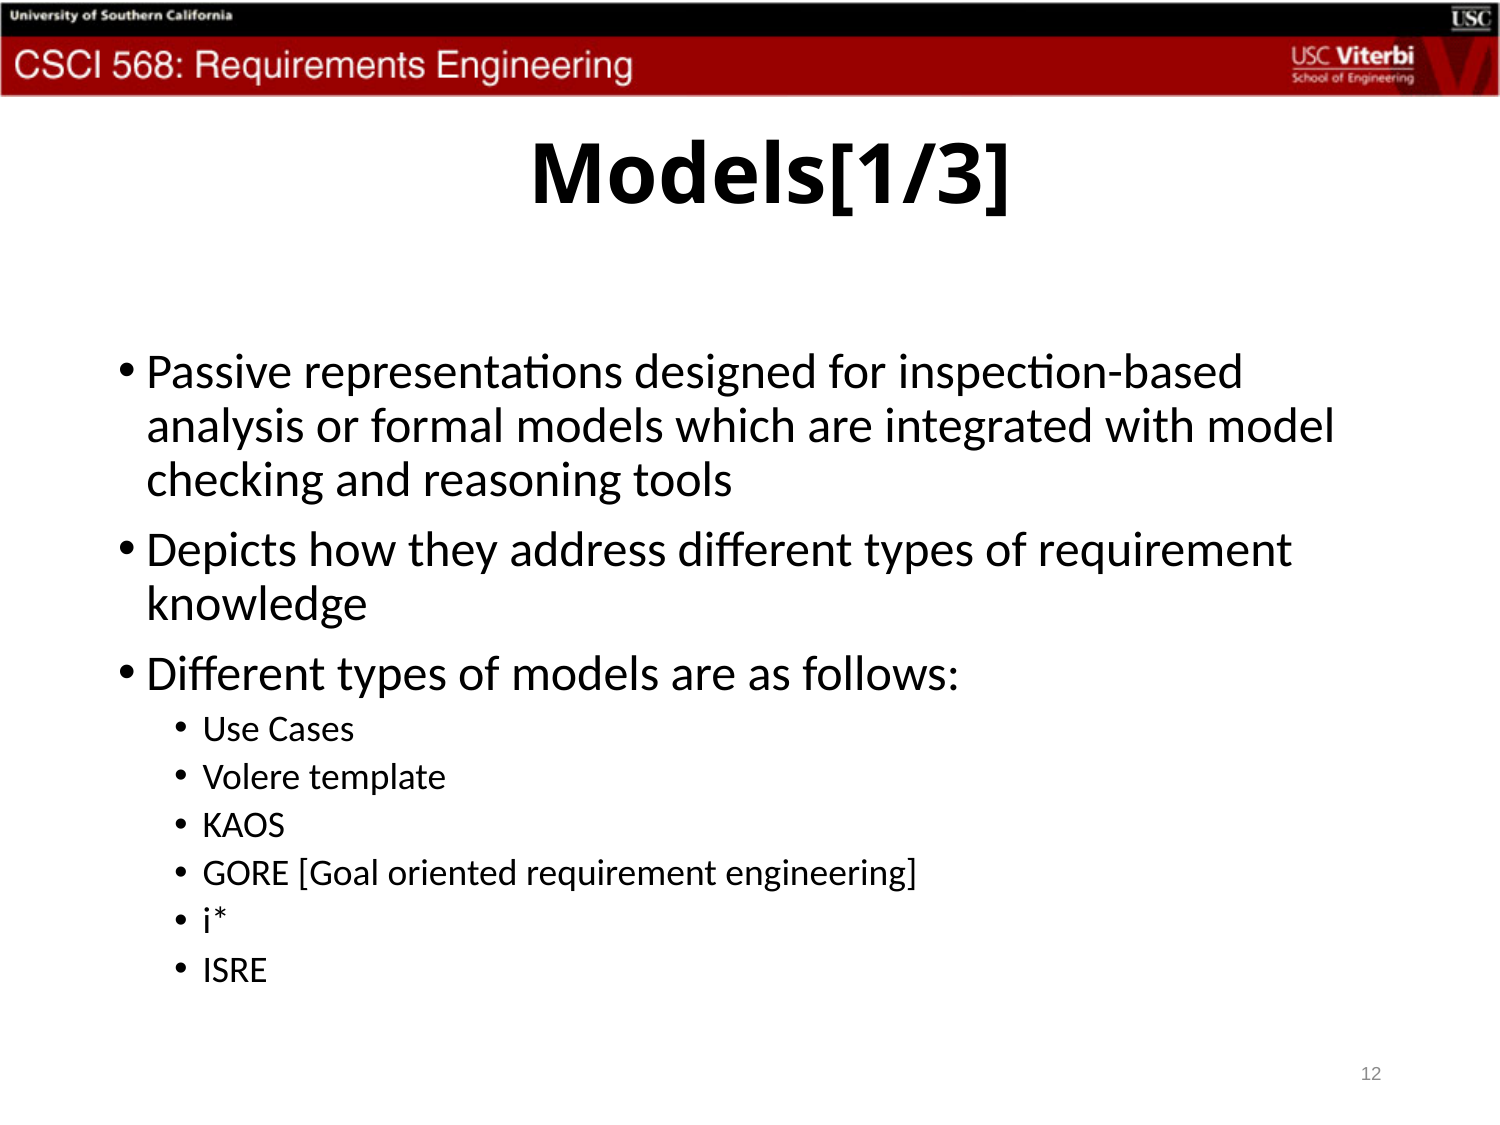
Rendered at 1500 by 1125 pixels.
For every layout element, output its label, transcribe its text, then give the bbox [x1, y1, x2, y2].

title Models[1/3] [103, 115, 1438, 238]
list Passive representations designed for inspection-based analysis or formal models which are integrated with model checking and reasoning tools Depicts how they address different types of requirement knowledge Different types of models are as follows: Use Cases Volere template KAOS GORE [Goal oriented requirement engineering] i* ISRE [103, 262, 1397, 1000]
picture [0, 2, 1500, 97]
slide_number 12 [1059, 1042, 1397, 1103]
